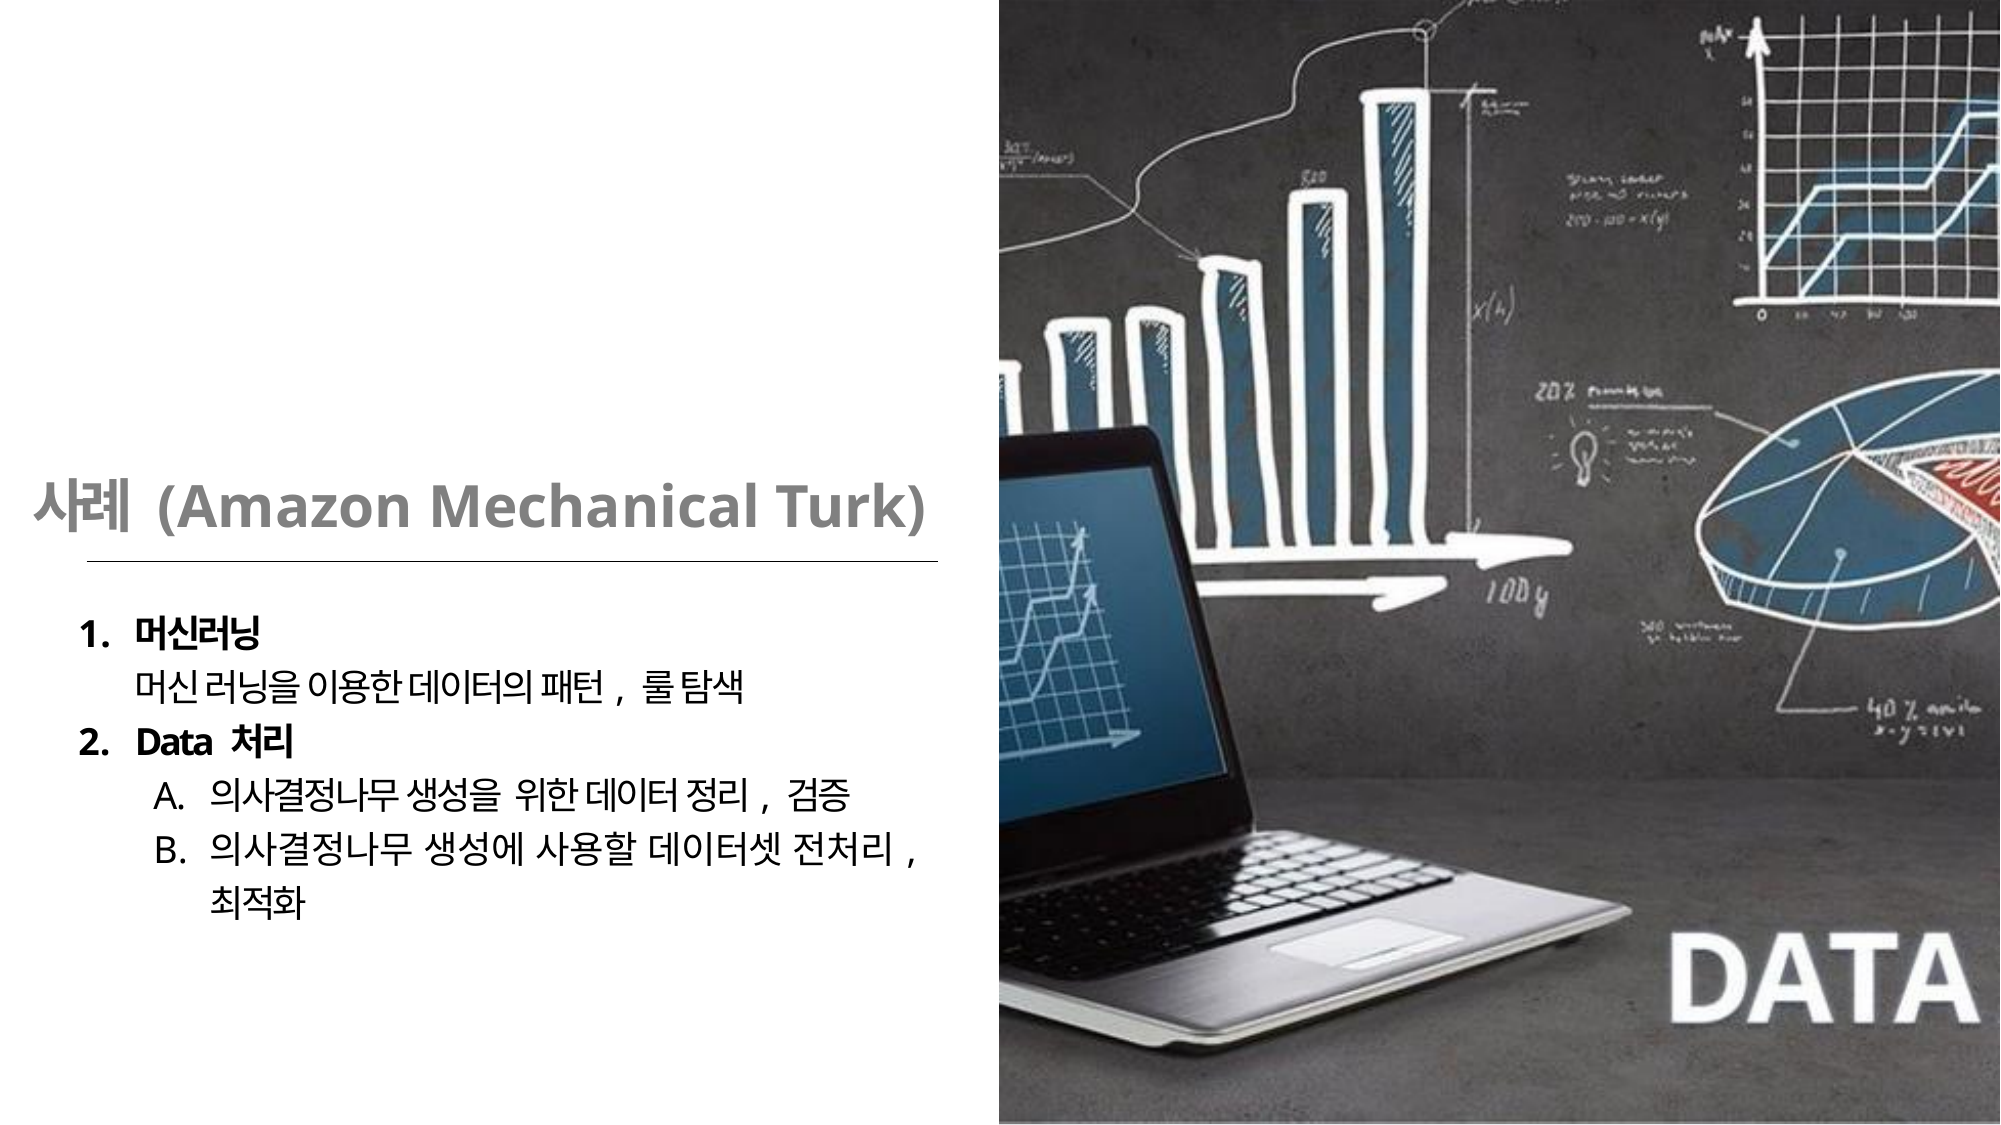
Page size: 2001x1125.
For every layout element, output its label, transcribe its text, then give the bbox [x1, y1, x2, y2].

text_box 머신러닝 머신 러닝을 이용한 데이터의 패턴, 룰 탐색 Data 처리 의사결정나무 생성을 위한 데이터 정리, 검증 의사결정나무 생성에 사용할 데이터셋 전처리, 최적화 [63, 594, 929, 933]
picture [999, 0, 2000, 1125]
text_box 사례 (Amazon Mechanical Turk) [18, 462, 942, 547]
